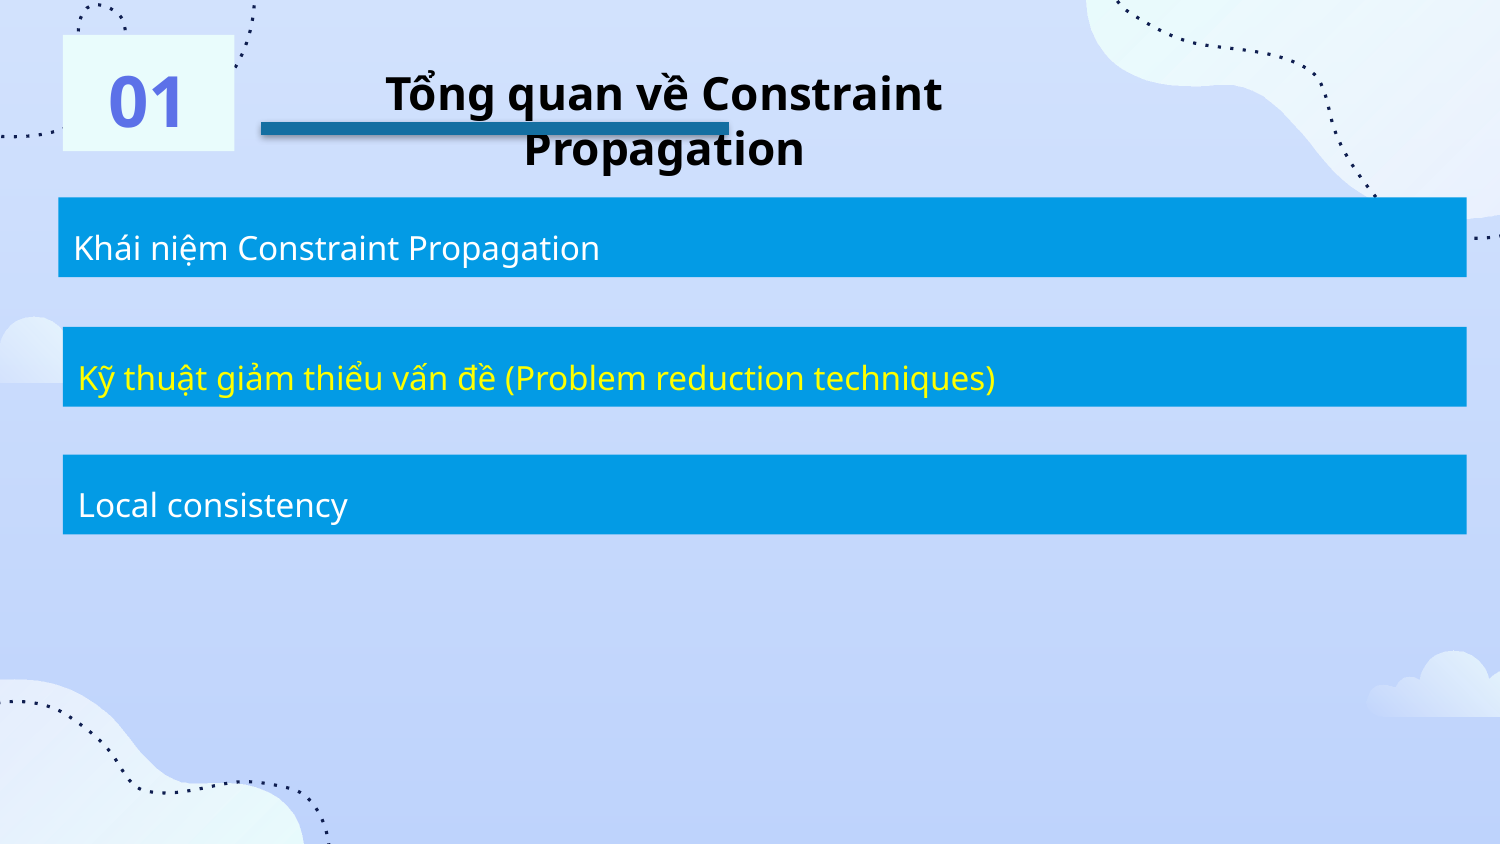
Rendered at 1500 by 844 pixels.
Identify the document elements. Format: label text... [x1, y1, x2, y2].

title 01 [62, 34, 235, 152]
text_box Local consistency [61, 452, 1469, 536]
text_box Khái niệm Constraint Propagation [56, 195, 1469, 279]
text_box Tổng quan về Constraint Propagation [234, 57, 1095, 183]
text_box Kỹ thuật giảm thiểu vấn đề (Problem reduction techniques) [61, 325, 1469, 409]
